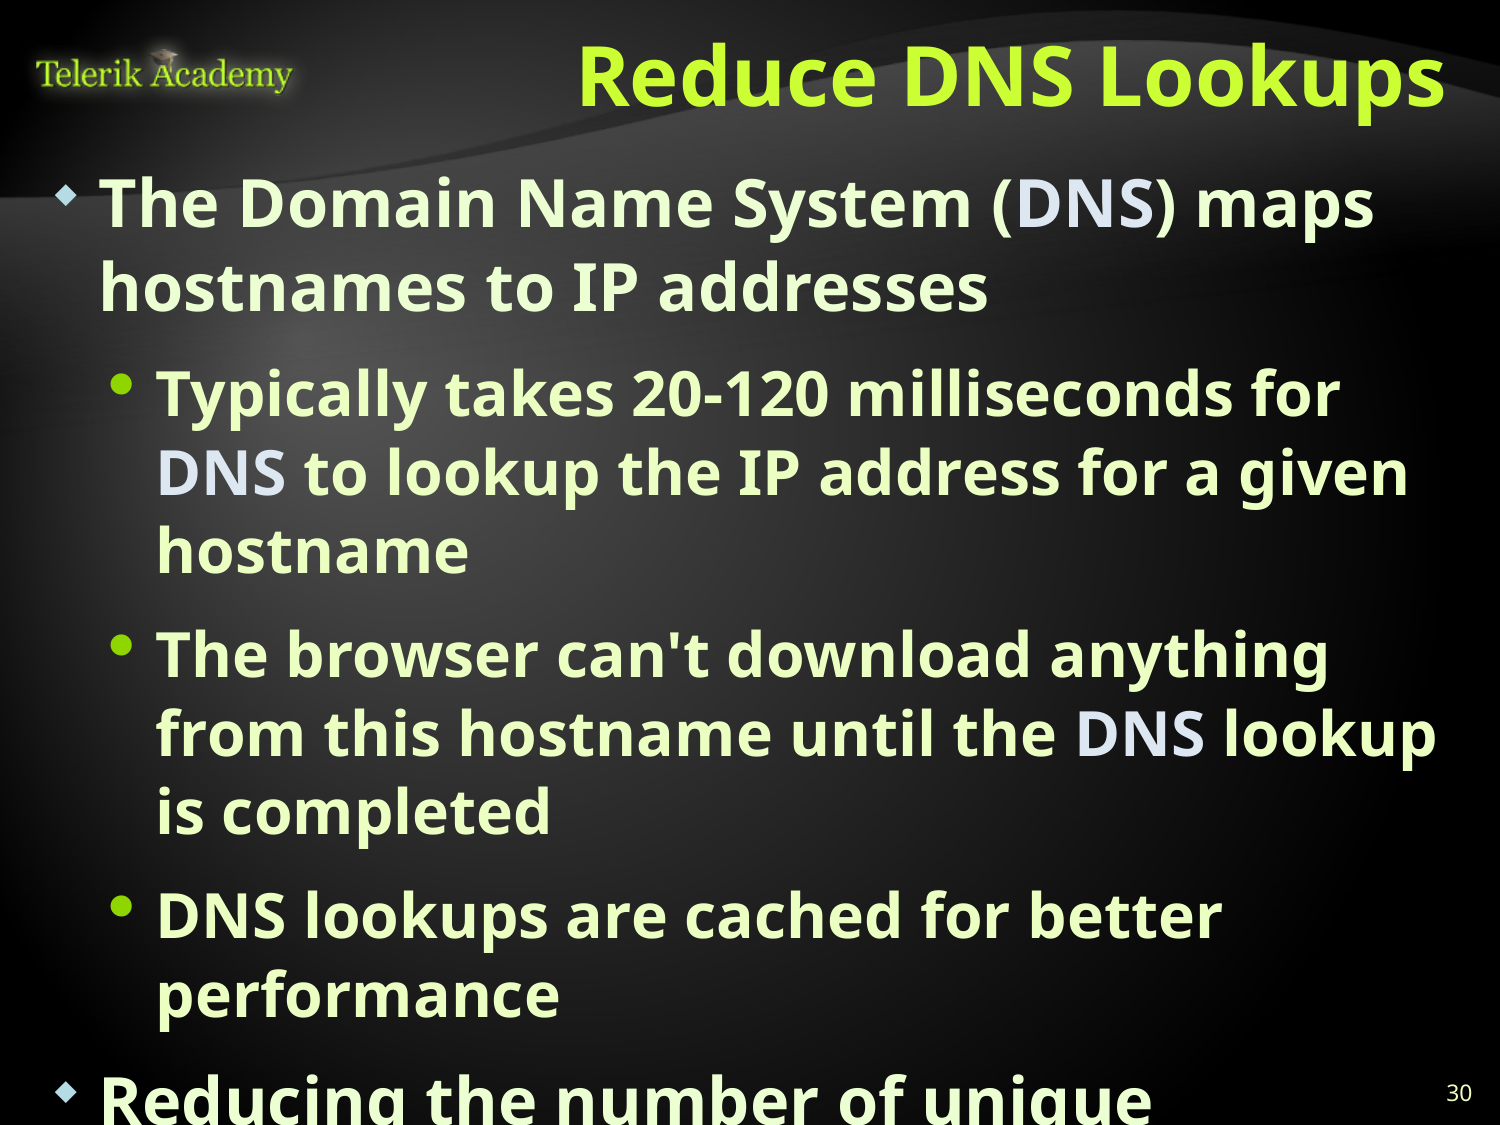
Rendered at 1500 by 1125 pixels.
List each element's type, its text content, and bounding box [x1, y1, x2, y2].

picture [0, 0, 1500, 1125]
title Reduce DNS Lookups [300, 12, 1463, 149]
list The Domain Name System (DNS) maps hostnames to IP addresses Typically takes 20-120 milliseconds for DNS to lookup the IP address for a given hostname The browser can't download anything from this hostname until the DNS lookup is completed DNS lookups are cached for better performance Reducing the number of unique hostnames reduces the number of DNS lookups [37, 149, 1463, 1100]
slide_number 30 [1412, 1074, 1488, 1113]
